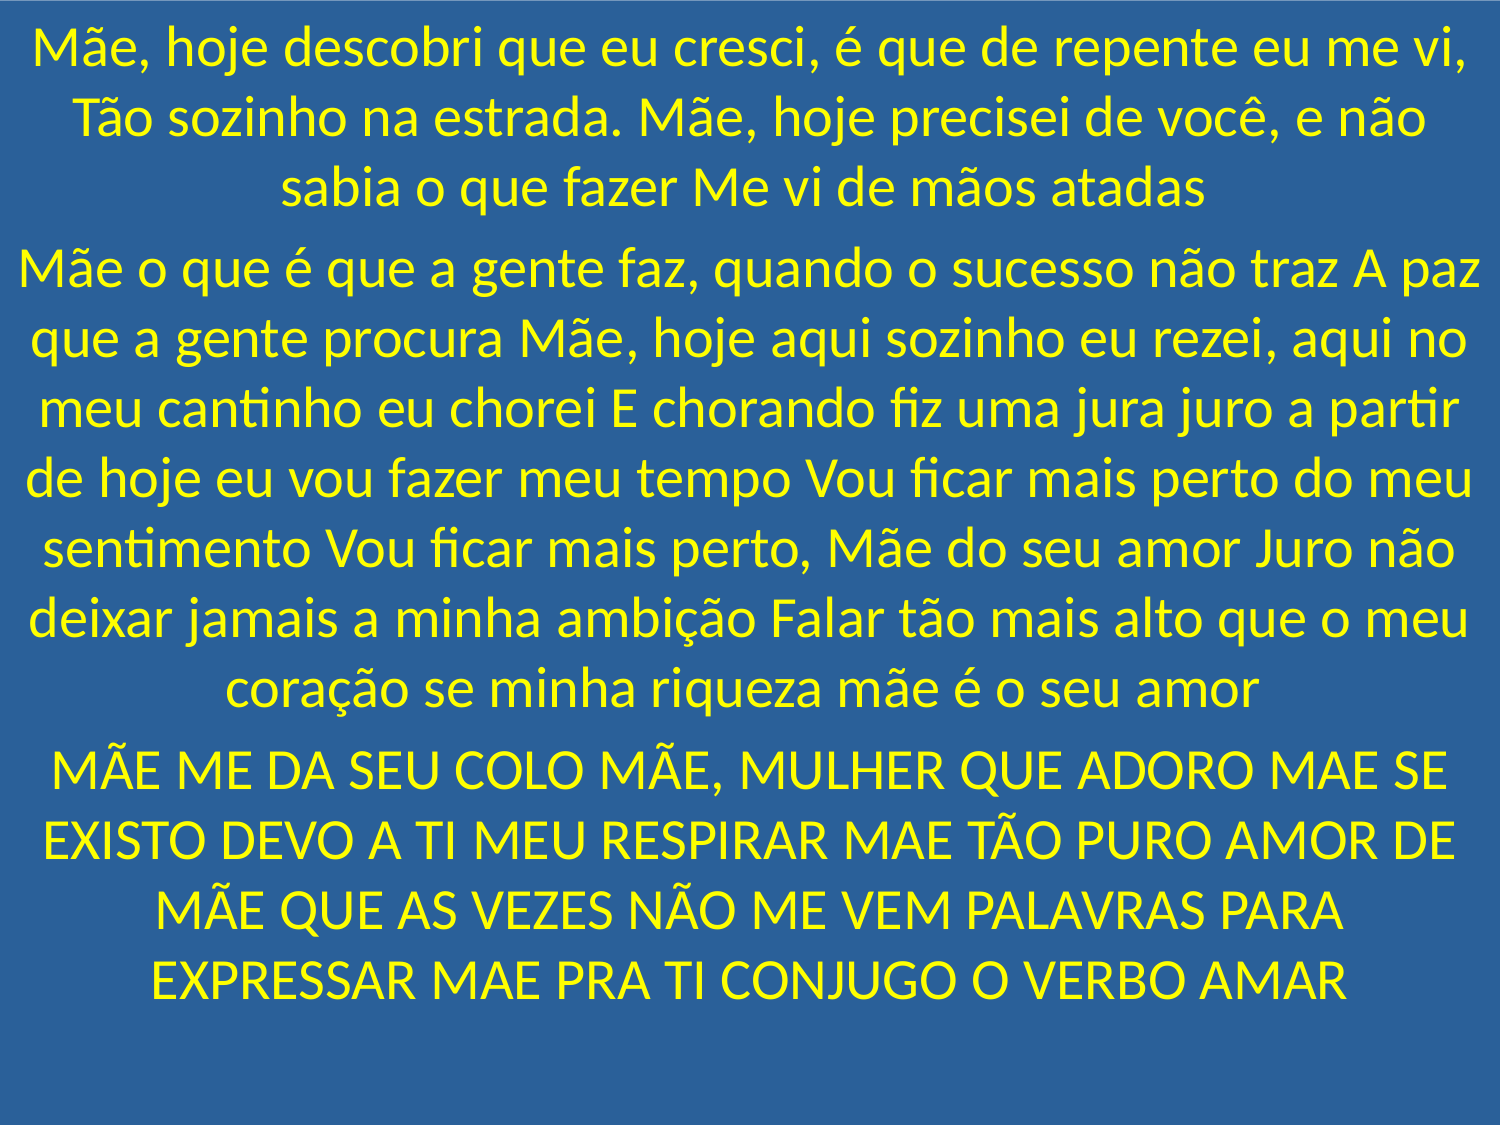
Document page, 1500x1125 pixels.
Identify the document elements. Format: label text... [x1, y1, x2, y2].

text_box Mãe, hoje descobri que eu cresci, é que de repente eu me vi, Tão sozinho na estrada. Mãe, hoje precisei de você, e não sabia o que fazer Me vi de mãos atadas Mãe o que é que a gente faz, quando o sucesso não traz A paz que a gente procura Mãe, hoje aqui sozinho eu rezei, aqui no meu cantinho eu chorei E chorando fiz uma jura juro a partir de hoje eu vou fazer meu tempo Vou ficar mais perto do meu sentimento Vou ficar mais perto, Mãe do seu amor Juro não deixar jamais a minha ambição Falar tão mais alto que o meu coração se minha riqueza mãe é o seu amor MÃE ME DA SEU COLO MÃE, MULHER QUE ADORO MAE SE EXISTO DEVO A TI MEU RESPIRAR MAE TÃO PURO AMOR DE MÃE QUE AS VEZES NÃO ME VEM PALAVRAS PARA EXPRESSAR MAE PRA TI CONJUGO O VERBO AMAR [0, 0, 1500, 1125]
